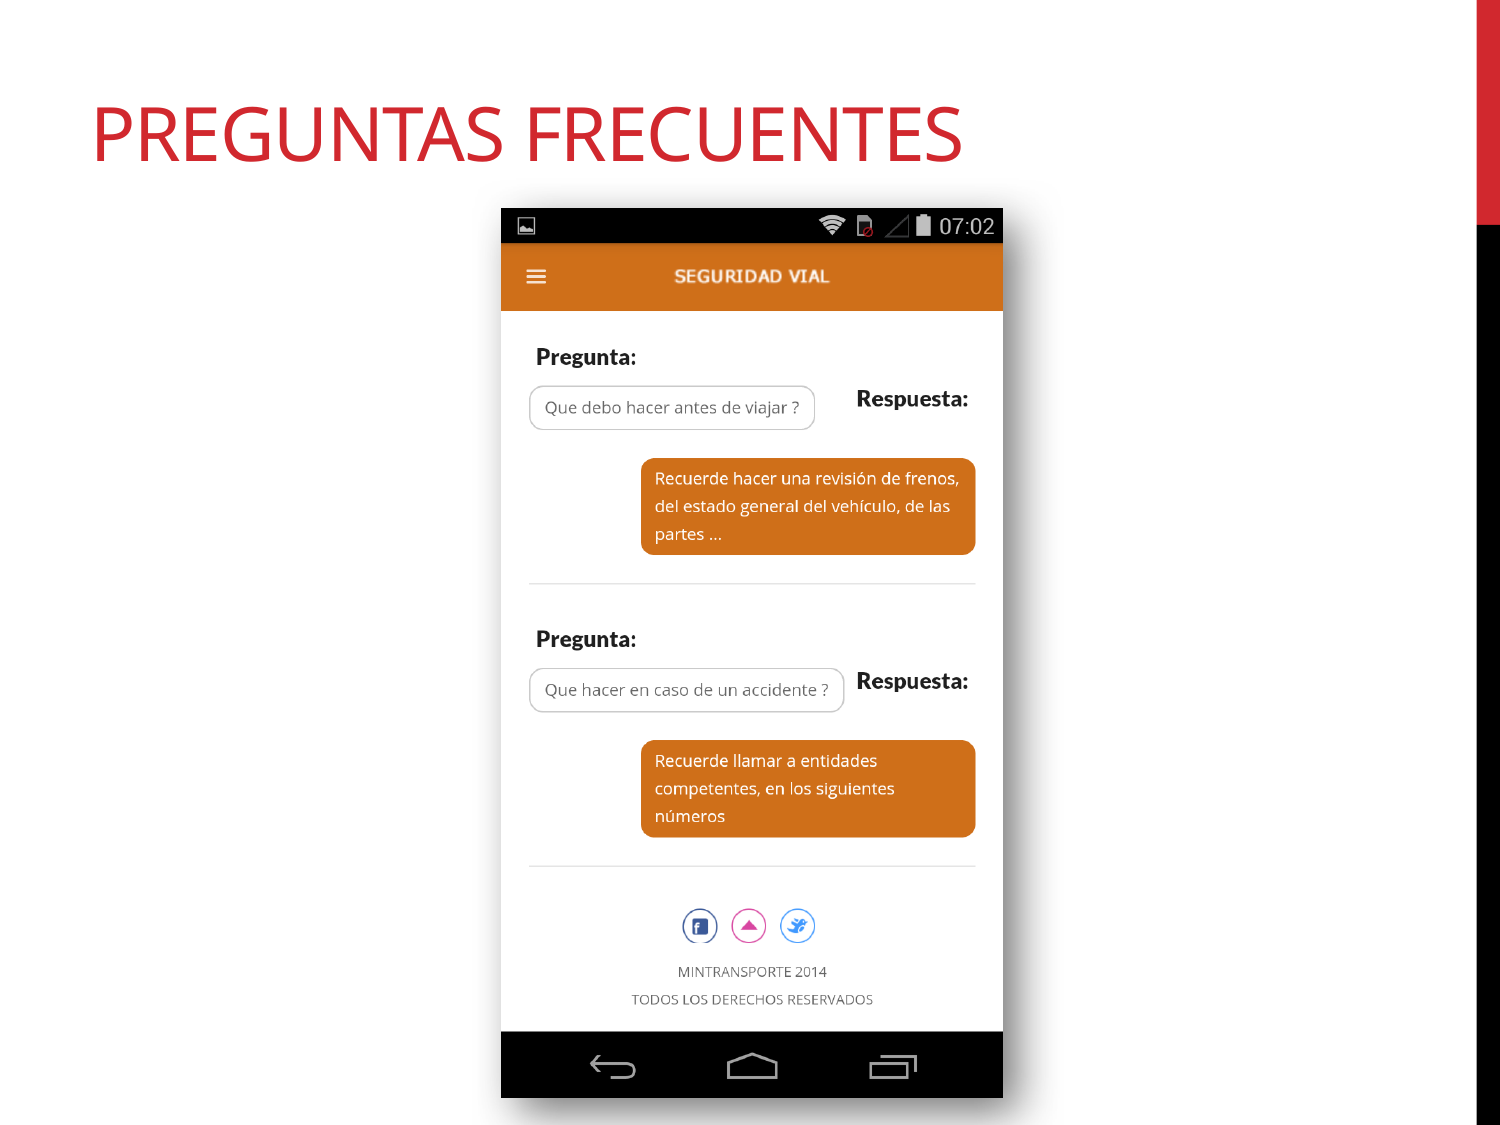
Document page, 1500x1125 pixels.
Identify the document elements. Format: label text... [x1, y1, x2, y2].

picture [501, 207, 1003, 1098]
title PREGUNTAS FRECUENTES [75, 25, 1376, 185]
